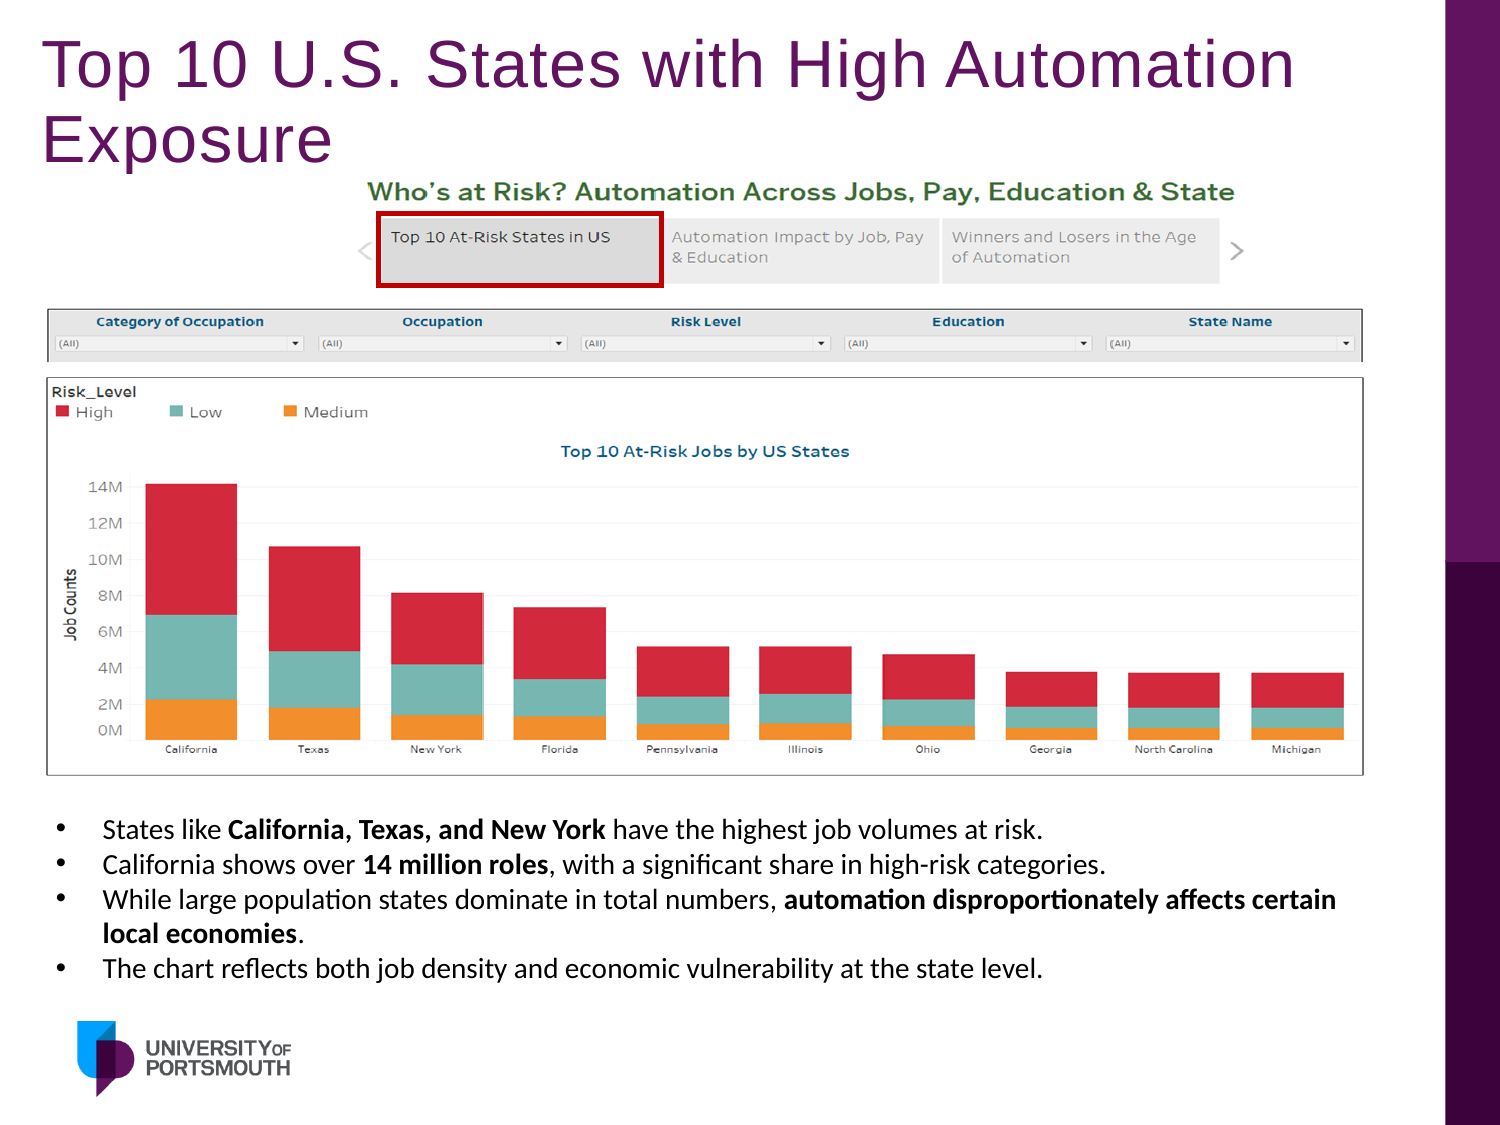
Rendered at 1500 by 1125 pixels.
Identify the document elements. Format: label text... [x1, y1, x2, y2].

picture [26, 174, 1399, 786]
title Top 10 U.S. States with High Automation Exposure [26, 18, 1399, 116]
picture [77, 1021, 291, 1097]
text_box States like California, Texas, and New York have the highest job volumes at risk. California shows over 14 million roles, with a significant share in high-risk categories. While large population states dominate in total numbers, automation disproportionately affects certain local economies. The chart reflects both job density and economic vulnerability at the state level. [40, 802, 1412, 993]
